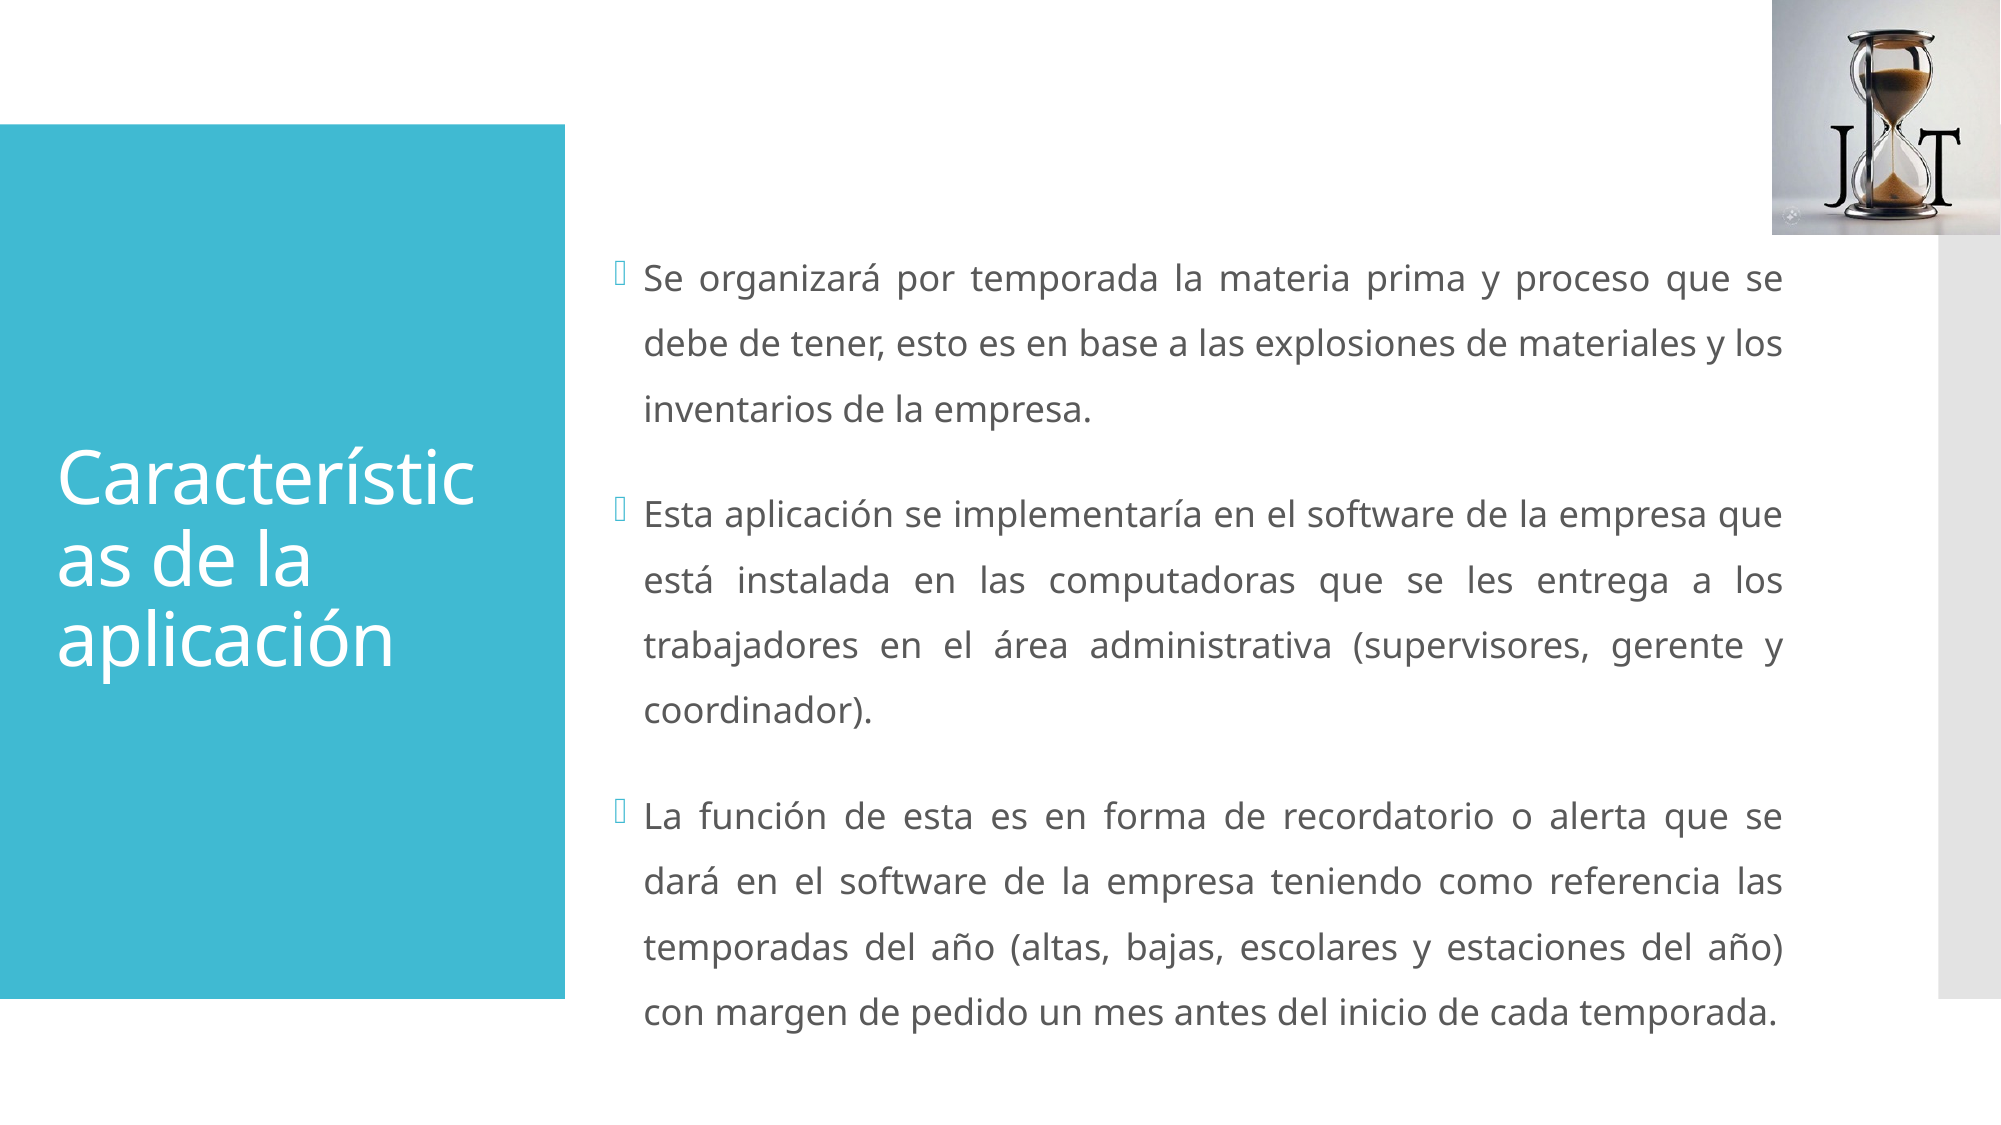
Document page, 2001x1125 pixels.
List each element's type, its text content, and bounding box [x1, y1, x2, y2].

title Características de la aplicación [41, 184, 525, 940]
list Se organizará por temporada la materia prima y proceso que se debe de tener, esto es en base a las explosiones de materiales y los inventarios de la empresa. Esta aplicación se implementaría en el software de la empresa que está instalada en las computadoras que se les entrega a los trabajadores en el área administrativa (supervisores, gerente y coordinador). La función de esta es en forma de recordatorio o alerta que se dará en el software de la empresa teniendo como referencia las temporadas del año (altas, bajas, escolares y estaciones del año) con margen de pedido un mes antes del inicio de cada temporada. [599, 225, 1800, 1066]
picture [1772, 0, 2000, 236]
